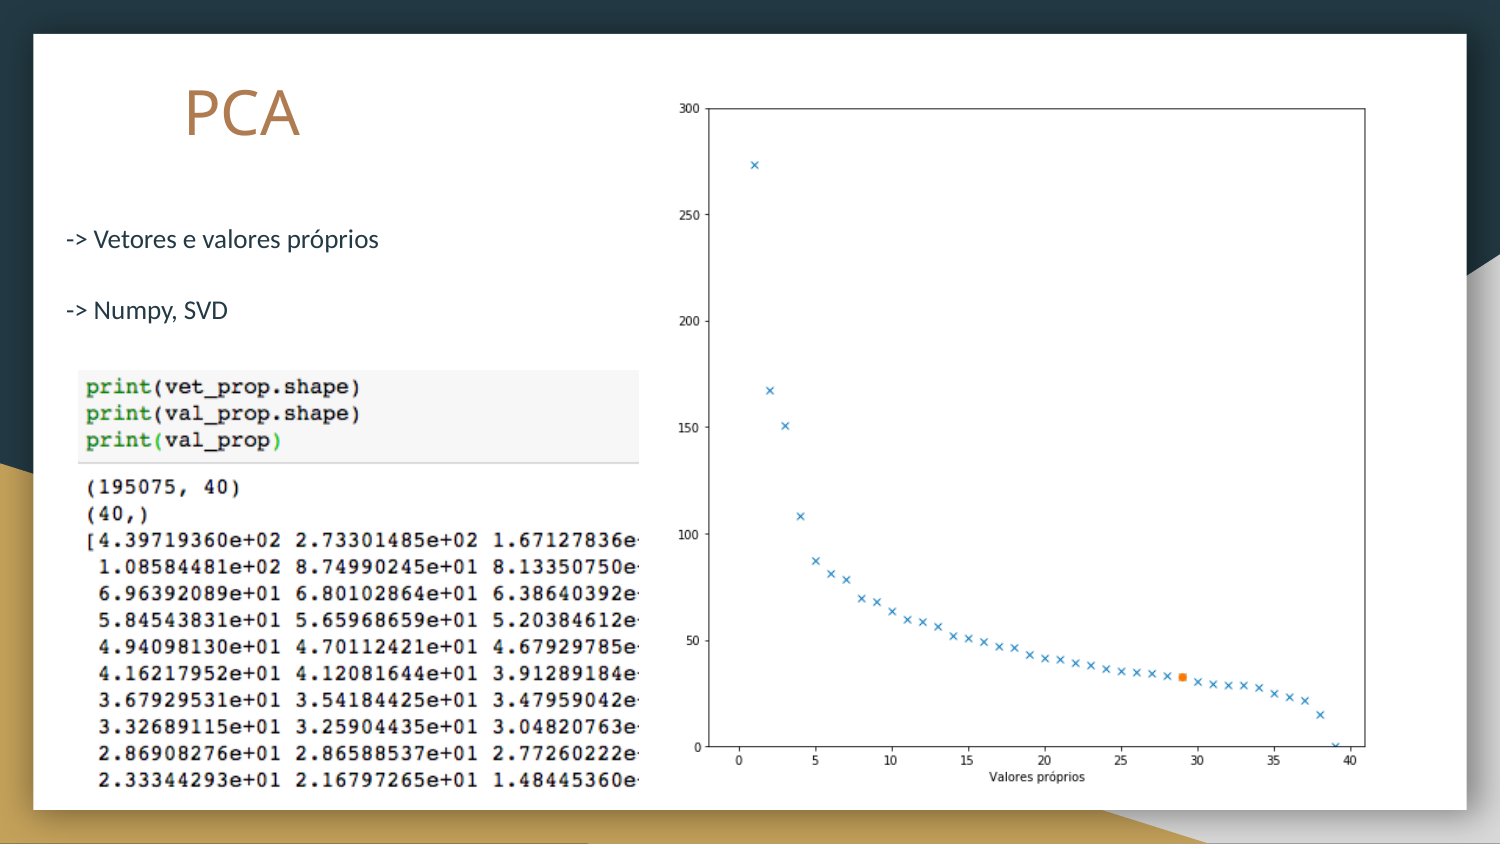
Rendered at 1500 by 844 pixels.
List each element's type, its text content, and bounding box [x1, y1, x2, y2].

picture [78, 92, 1455, 809]
list -> Vetores e valores próprios -> Numpy, SVD [51, 202, 634, 604]
title PCA [168, 57, 1400, 202]
